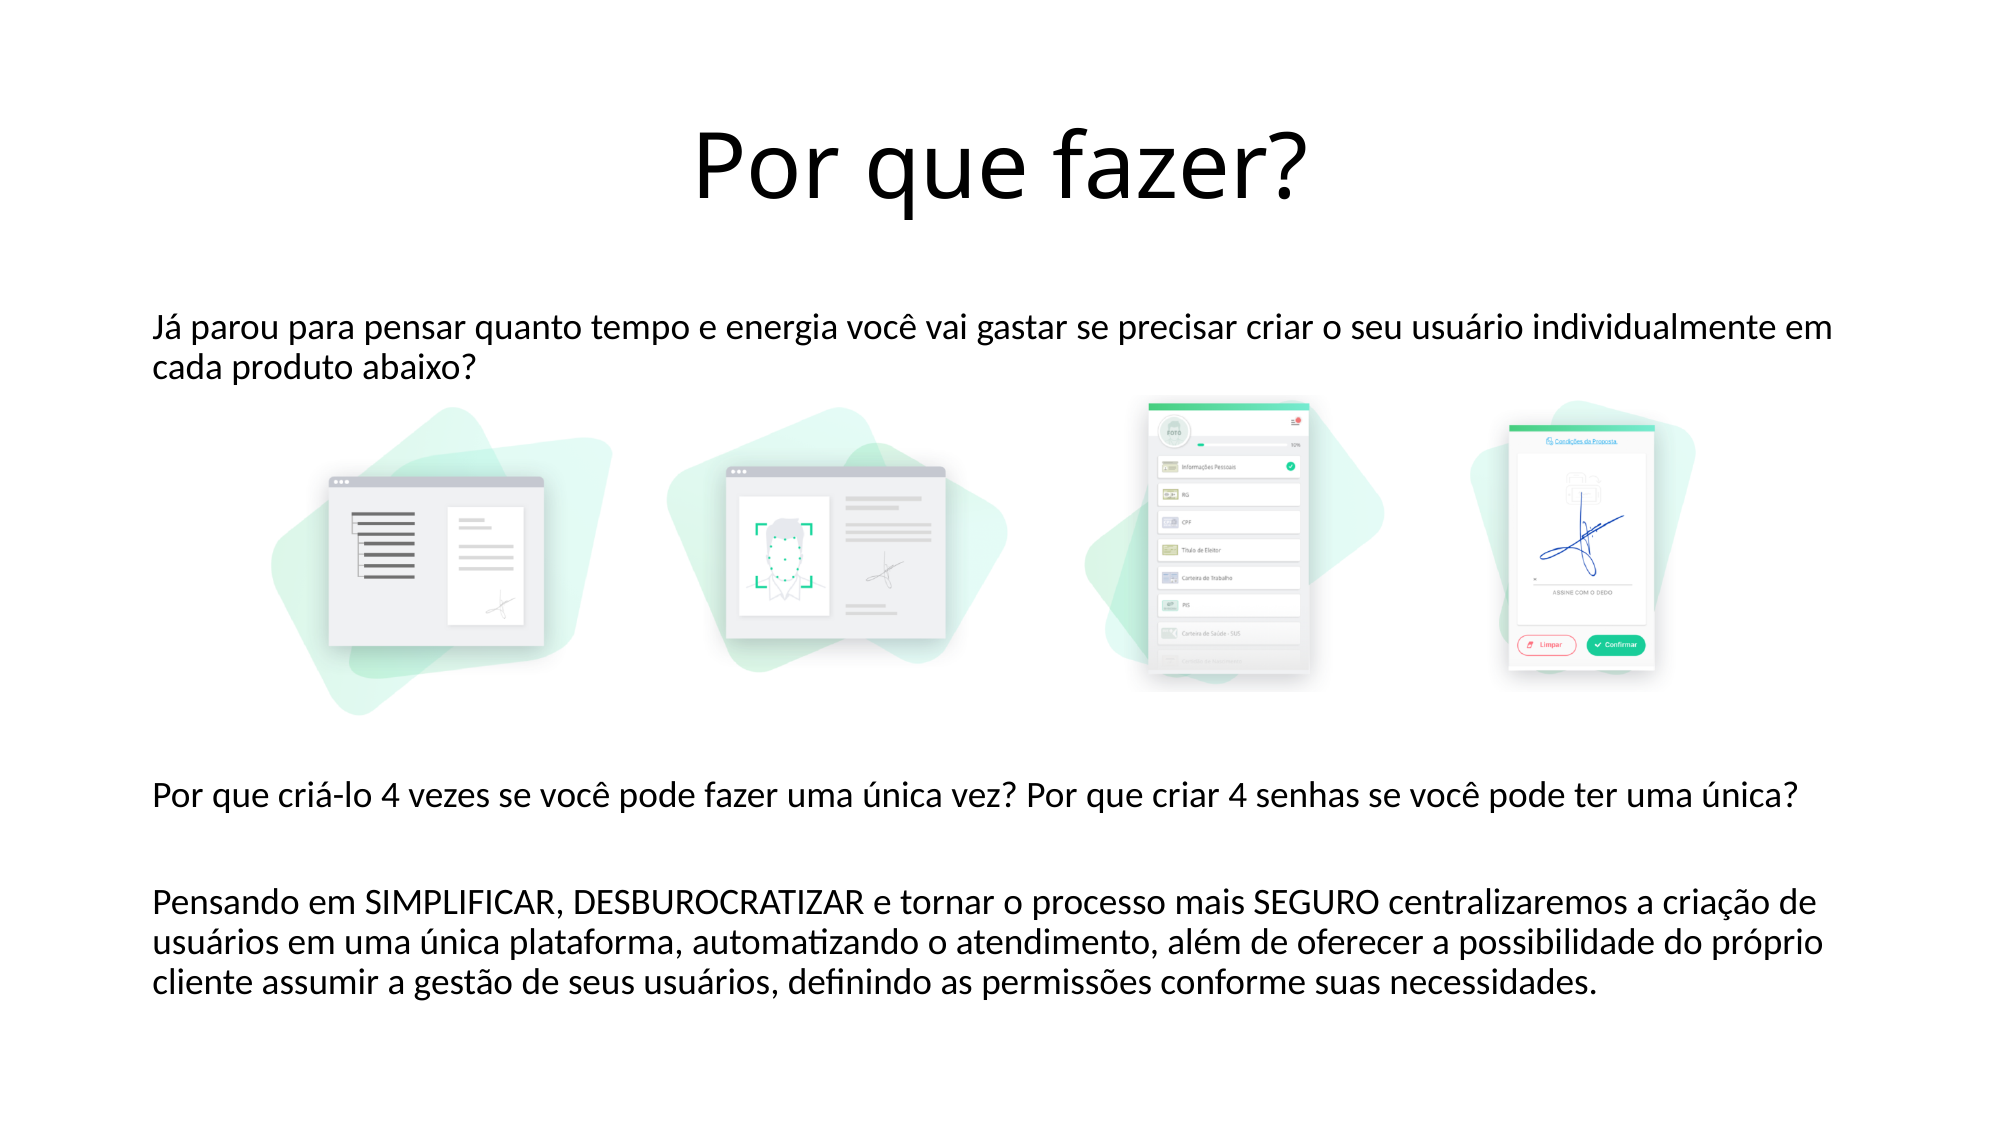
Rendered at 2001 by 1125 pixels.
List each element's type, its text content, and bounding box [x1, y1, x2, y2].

picture [1079, 395, 1389, 692]
title Por que fazer? [137, 59, 1863, 278]
picture [252, 394, 626, 731]
list Já parou para pensar quanto tempo e energia você vai gastar se precisar criar o seu usuário individualmente em cada produto abaixo? Por que criá-lo 4 vezes se você pode fazer uma única vez? Por que criar 4 senhas se você pode ter uma única? Pensando em SIMPLIFICAR, DESBUROCRATIZAR e tornar o processo mais SEGURO centralizaremos a criação de usuários em uma única plataforma, automatizando o atendimento, além de oferecer a possibilidade do próprio cliente assumir a gestão de seus usuários, definindo as permissões conforme suas necessidades. [137, 299, 1863, 1014]
picture [652, 394, 1025, 690]
picture [1460, 395, 1708, 692]
